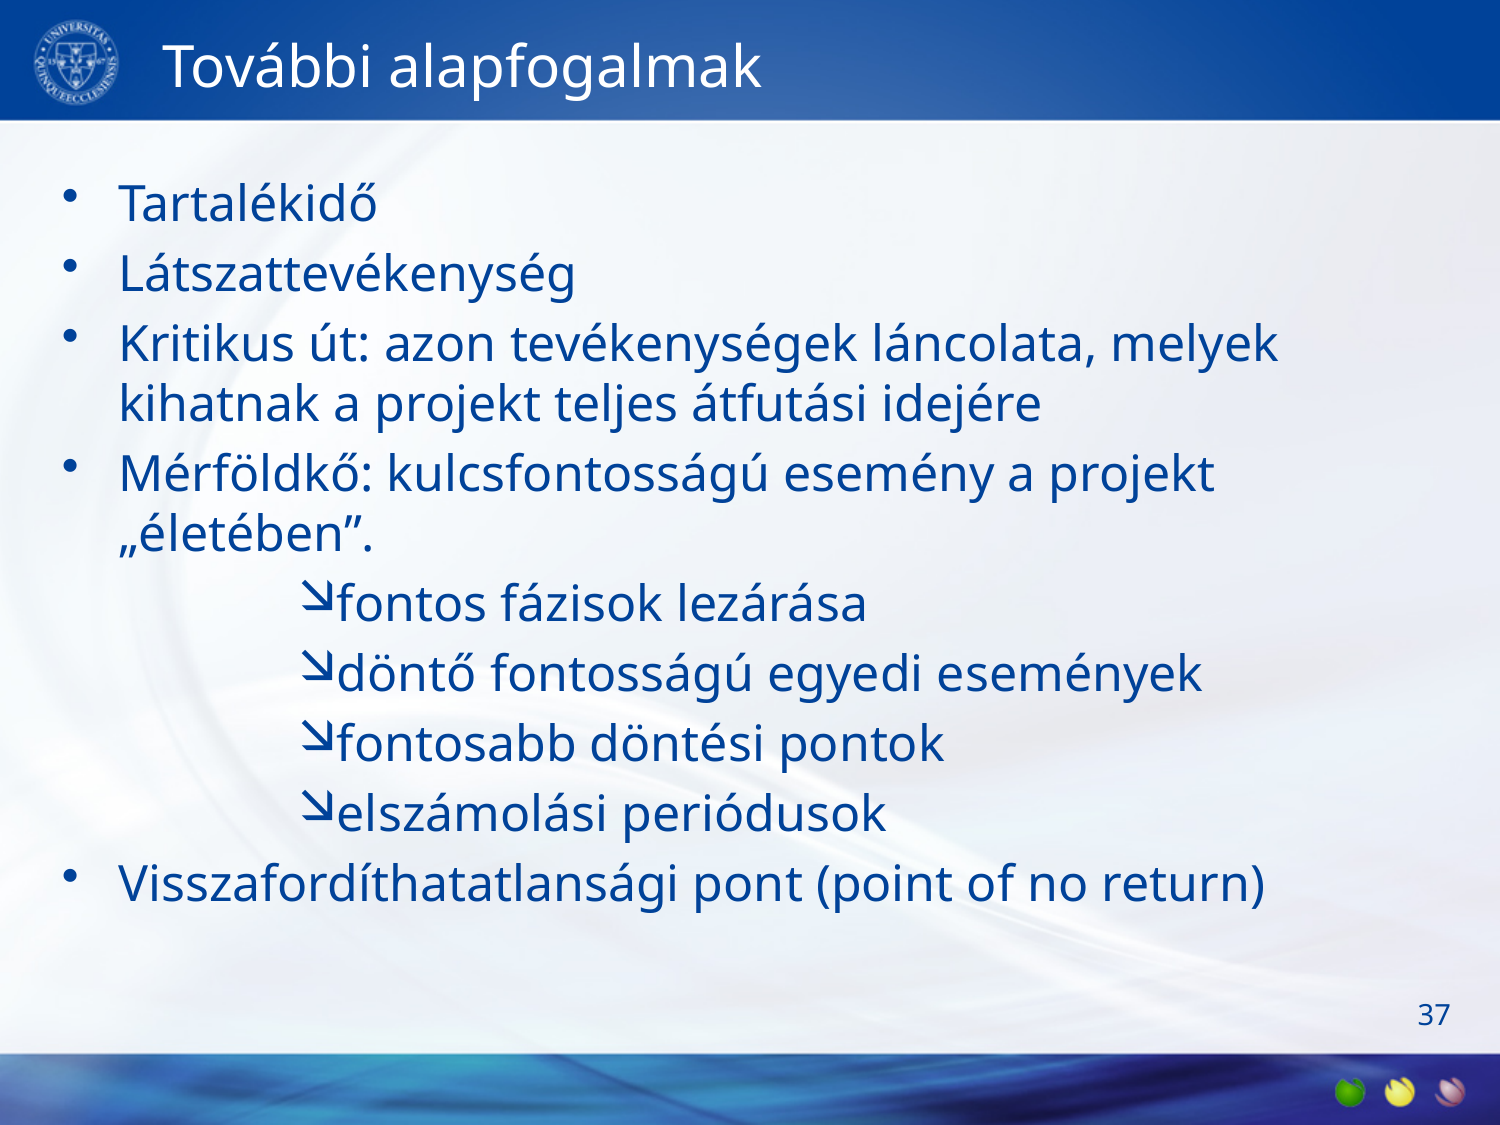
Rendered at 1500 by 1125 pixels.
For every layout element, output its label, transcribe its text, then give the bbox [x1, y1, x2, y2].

slide_number 37 [1115, 988, 1467, 1036]
title További alapfogalmak [147, 18, 1460, 110]
picture [0, 0, 1500, 1125]
list Tartalékidő Látszattevékenység Kritikus út: azon tevékenységek láncolata, melyek kihatnak a projekt teljes átfutási idejére Mérföldkő: kulcsfontosságú esemény a projekt „életében”. fontos fázisok lezárása döntő fontosságú egyedi események fontosabb döntési pontok elszámolási periódusok Visszafordíthatatlansági pont (point of no return) [46, 163, 1465, 1015]
